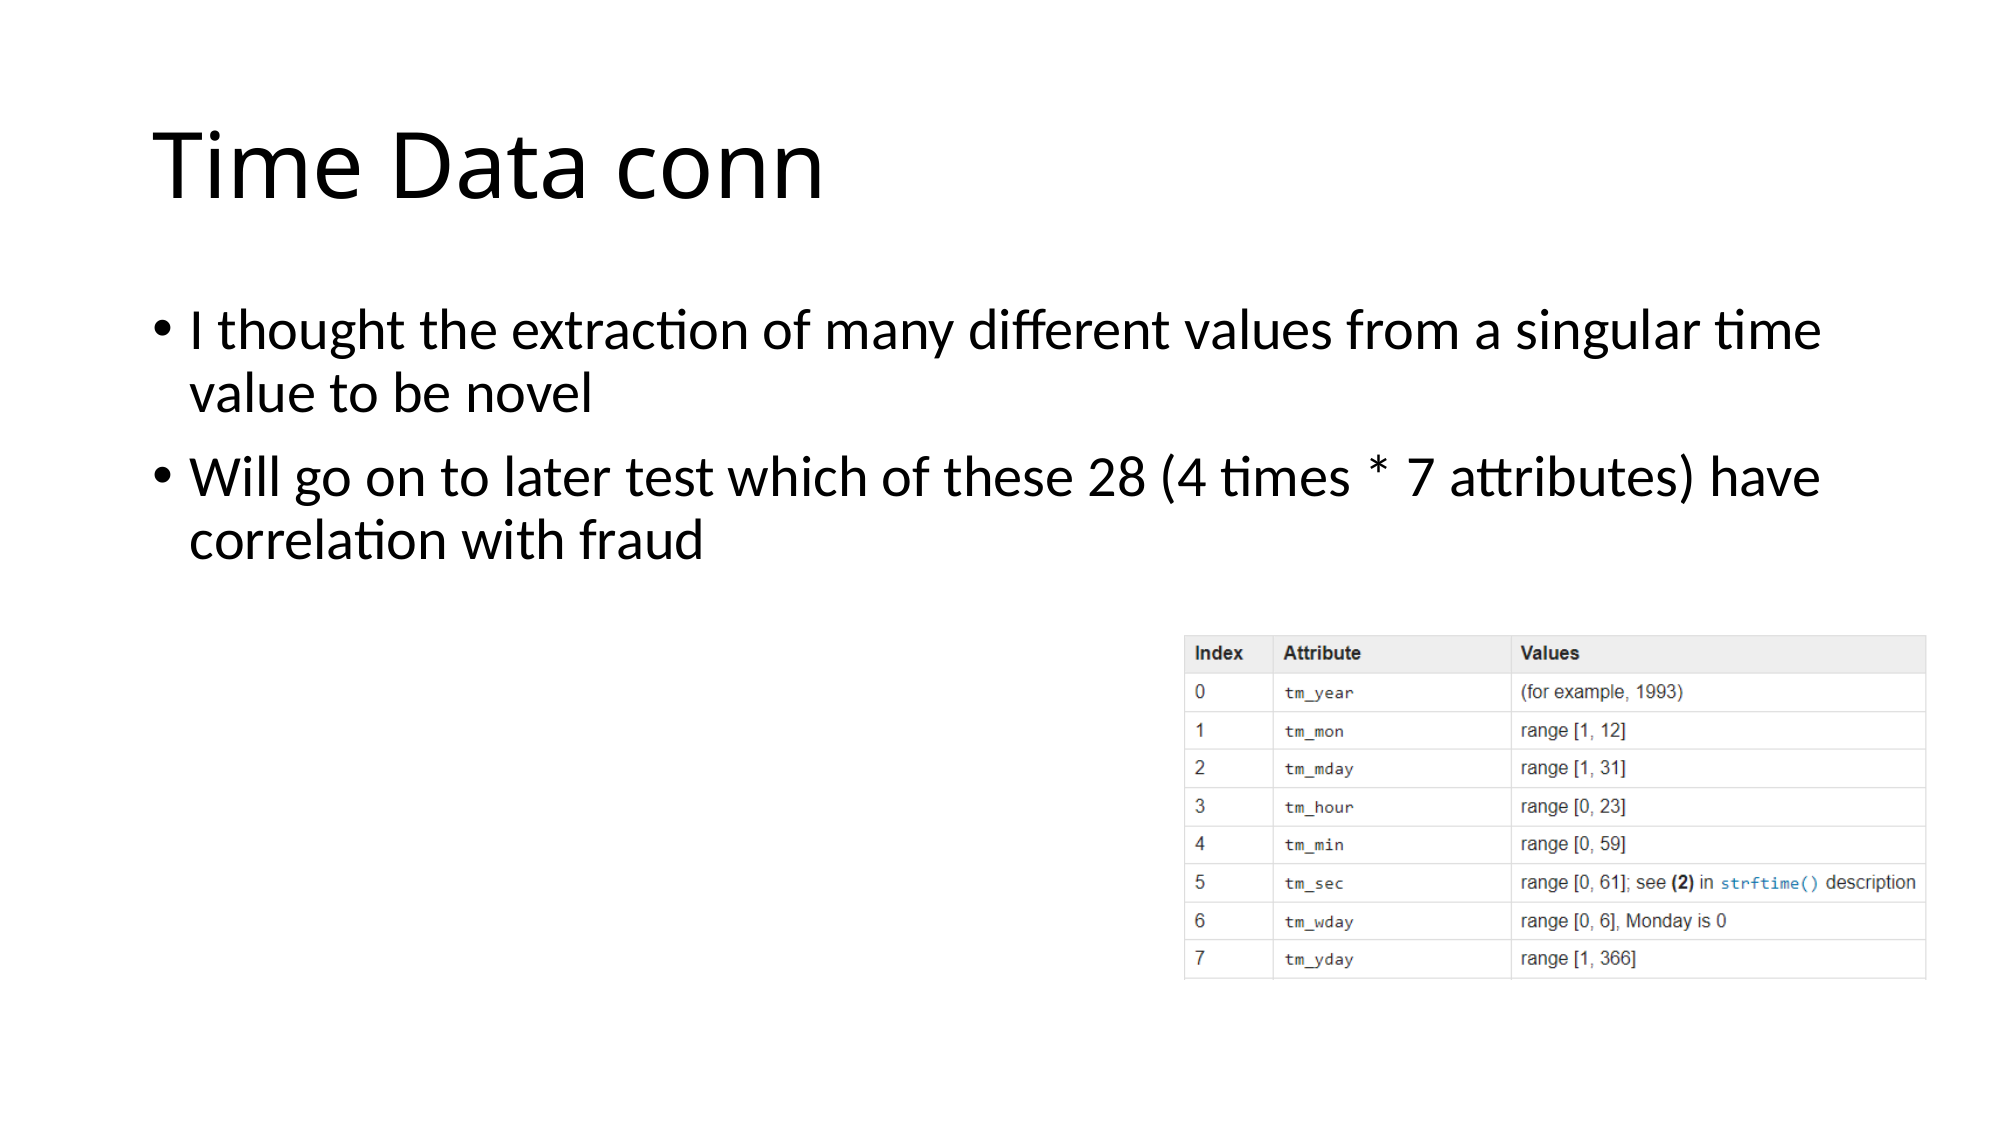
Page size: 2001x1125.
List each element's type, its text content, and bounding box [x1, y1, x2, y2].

title Time Data conn [137, 59, 1863, 278]
picture [1184, 634, 1937, 980]
list I thought the extraction of many different values from a singular time value to be novel Will go on to later test which of these 28 (4 times * 7 attributes) have correlation with fraud [137, 291, 1863, 1006]
